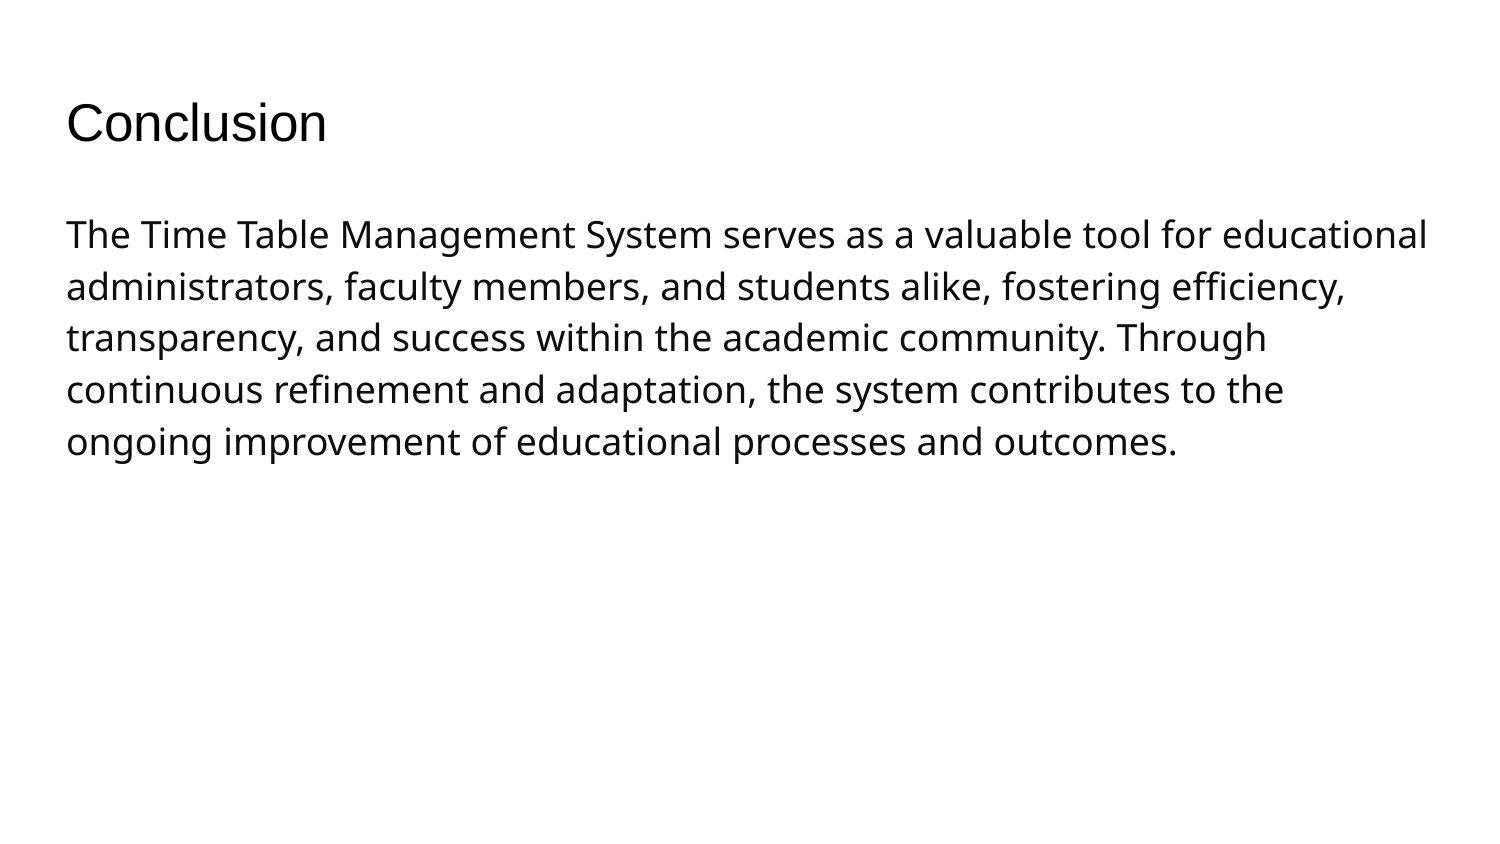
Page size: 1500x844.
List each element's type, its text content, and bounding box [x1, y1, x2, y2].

title Conclusion [51, 72, 1449, 167]
list The Time Table Management System serves as a valuable tool for educational administrators, faculty members, and students alike, fostering efficiency, transparency, and success within the academic community. Through continuous refinement and adaptation, the system contributes to the ongoing improvement of educational processes and outcomes. [51, 189, 1449, 750]
